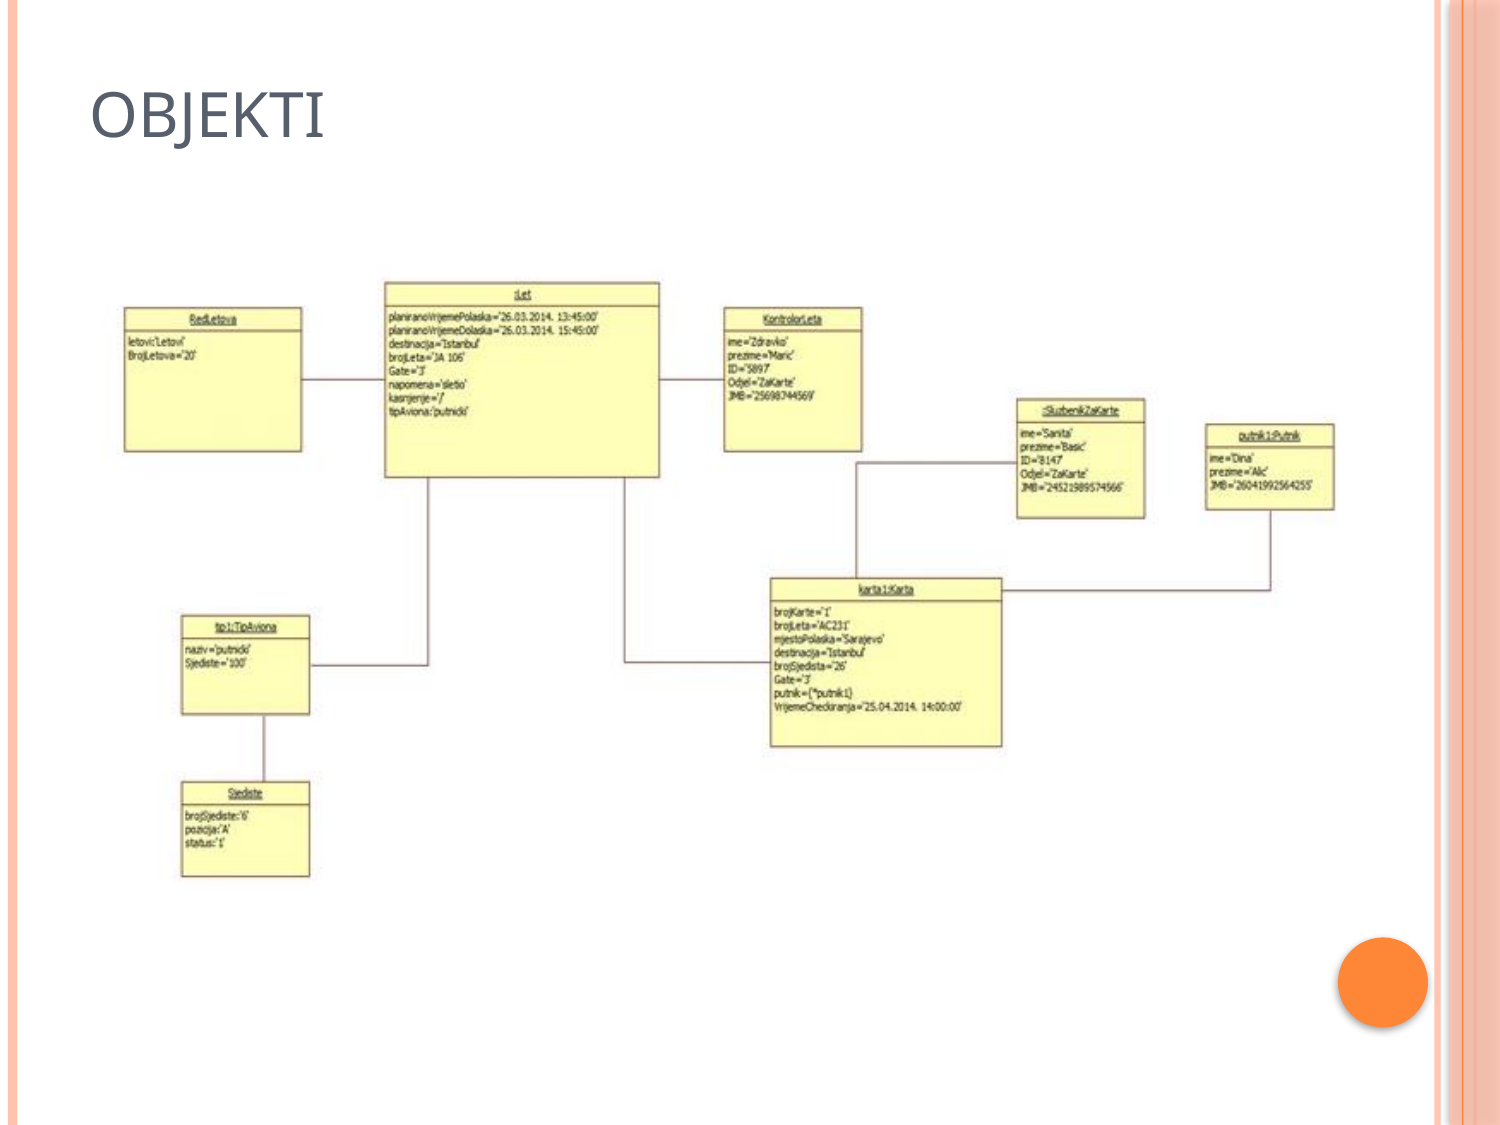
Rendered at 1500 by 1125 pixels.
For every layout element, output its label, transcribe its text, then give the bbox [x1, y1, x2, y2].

title Objekti [75, 45, 1300, 195]
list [76, 195, 1362, 906]
